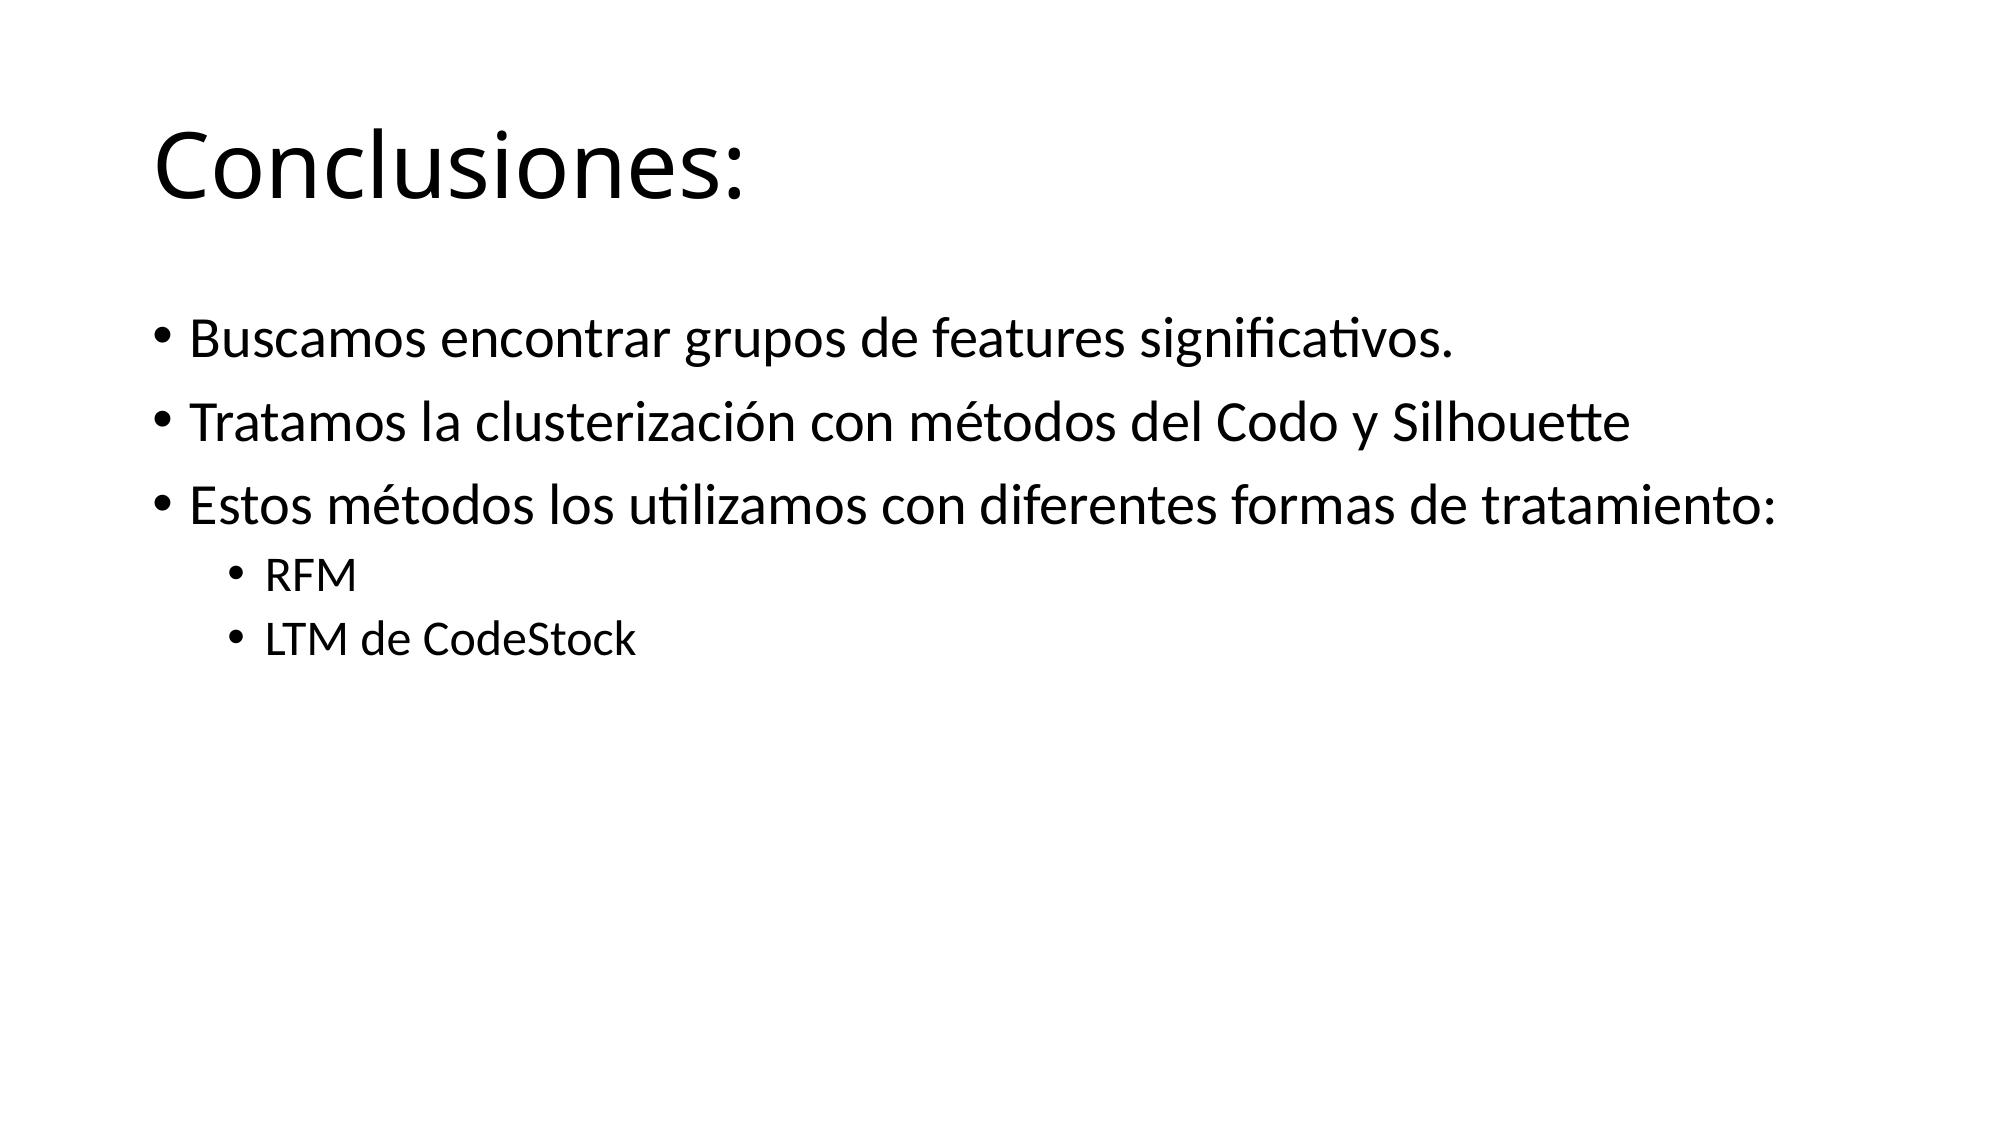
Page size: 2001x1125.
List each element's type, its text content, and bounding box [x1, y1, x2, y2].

title Conclusiones: [137, 59, 1863, 278]
list Buscamos encontrar grupos de features significativos. Tratamos la clusterización con métodos del Codo y Silhouette Estos métodos los utilizamos con diferentes formas de tratamiento: RFM LTM de CodeStock [137, 299, 1863, 1014]
